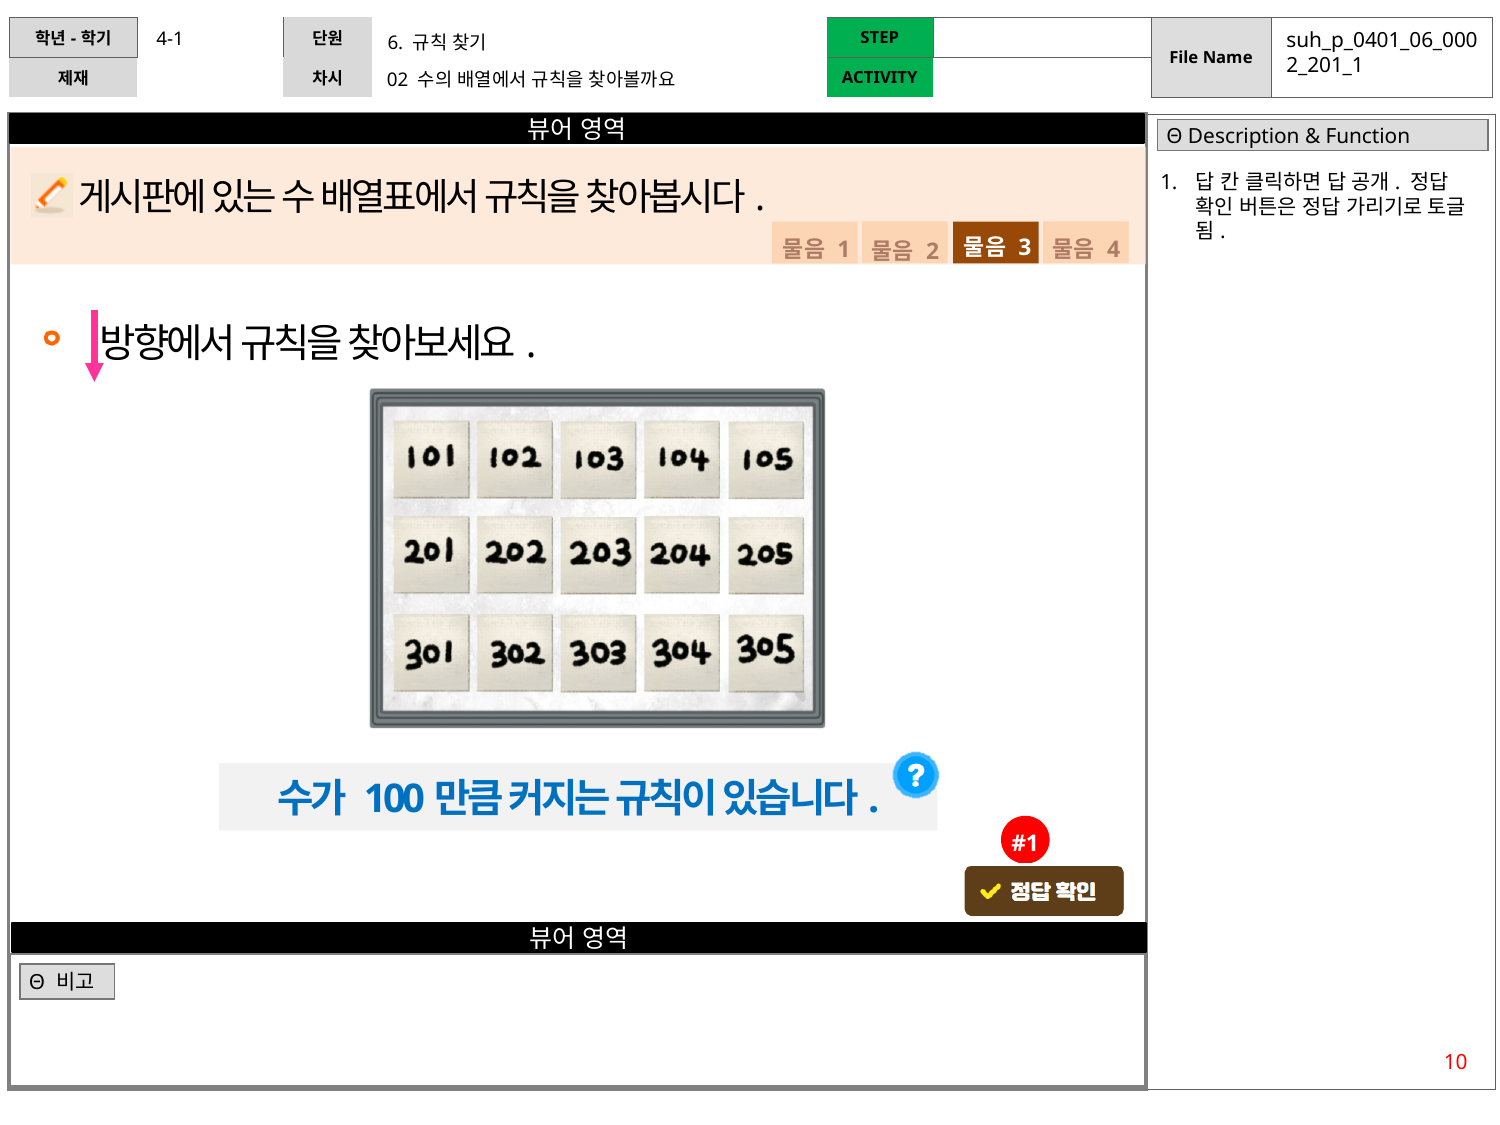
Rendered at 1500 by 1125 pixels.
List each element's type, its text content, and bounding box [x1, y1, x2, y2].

text_box 답 칸 클릭하면 답 공개. 정답 확인 버튼은 정답 가리기로 토글 됨. [1145, 160, 1500, 376]
text_box 수가 100만큼 커지는 규칙이 있습니다. [218, 763, 938, 831]
text_box 방향에서 규칙을 찾아보세요. [22, 311, 94, 374]
table_header Θ Description & Function [1158, 120, 1487, 150]
text_box 물음 4 [1037, 225, 1140, 270]
text_box #1 [998, 813, 1052, 862]
text_box 방향에서 규칙을 찾아보세요. [95, 311, 1092, 374]
text_box 6. 규칙 찾기 [372, 23, 828, 48]
text_box 게시판에 있는 수 배열표에서 규칙을 찾아봅시다. [63, 165, 1150, 225]
text_box 물음 2 [856, 225, 959, 272]
picture [963, 863, 1126, 918]
picture [360, 379, 833, 734]
text_box 물음 1 [768, 225, 878, 270]
text_box suh_p_0401_06_0002_201_1 [1271, 18, 1500, 84]
text_box [9, 145, 1148, 266]
text_box 4-1 [141, 18, 284, 55]
text_box 물음 3 [949, 225, 1059, 268]
picture [885, 746, 946, 805]
text_box 02 수의 배열에서 규칙을 찾아볼까요 [372, 60, 821, 96]
picture [31, 173, 73, 218]
picture [40, 327, 61, 348]
